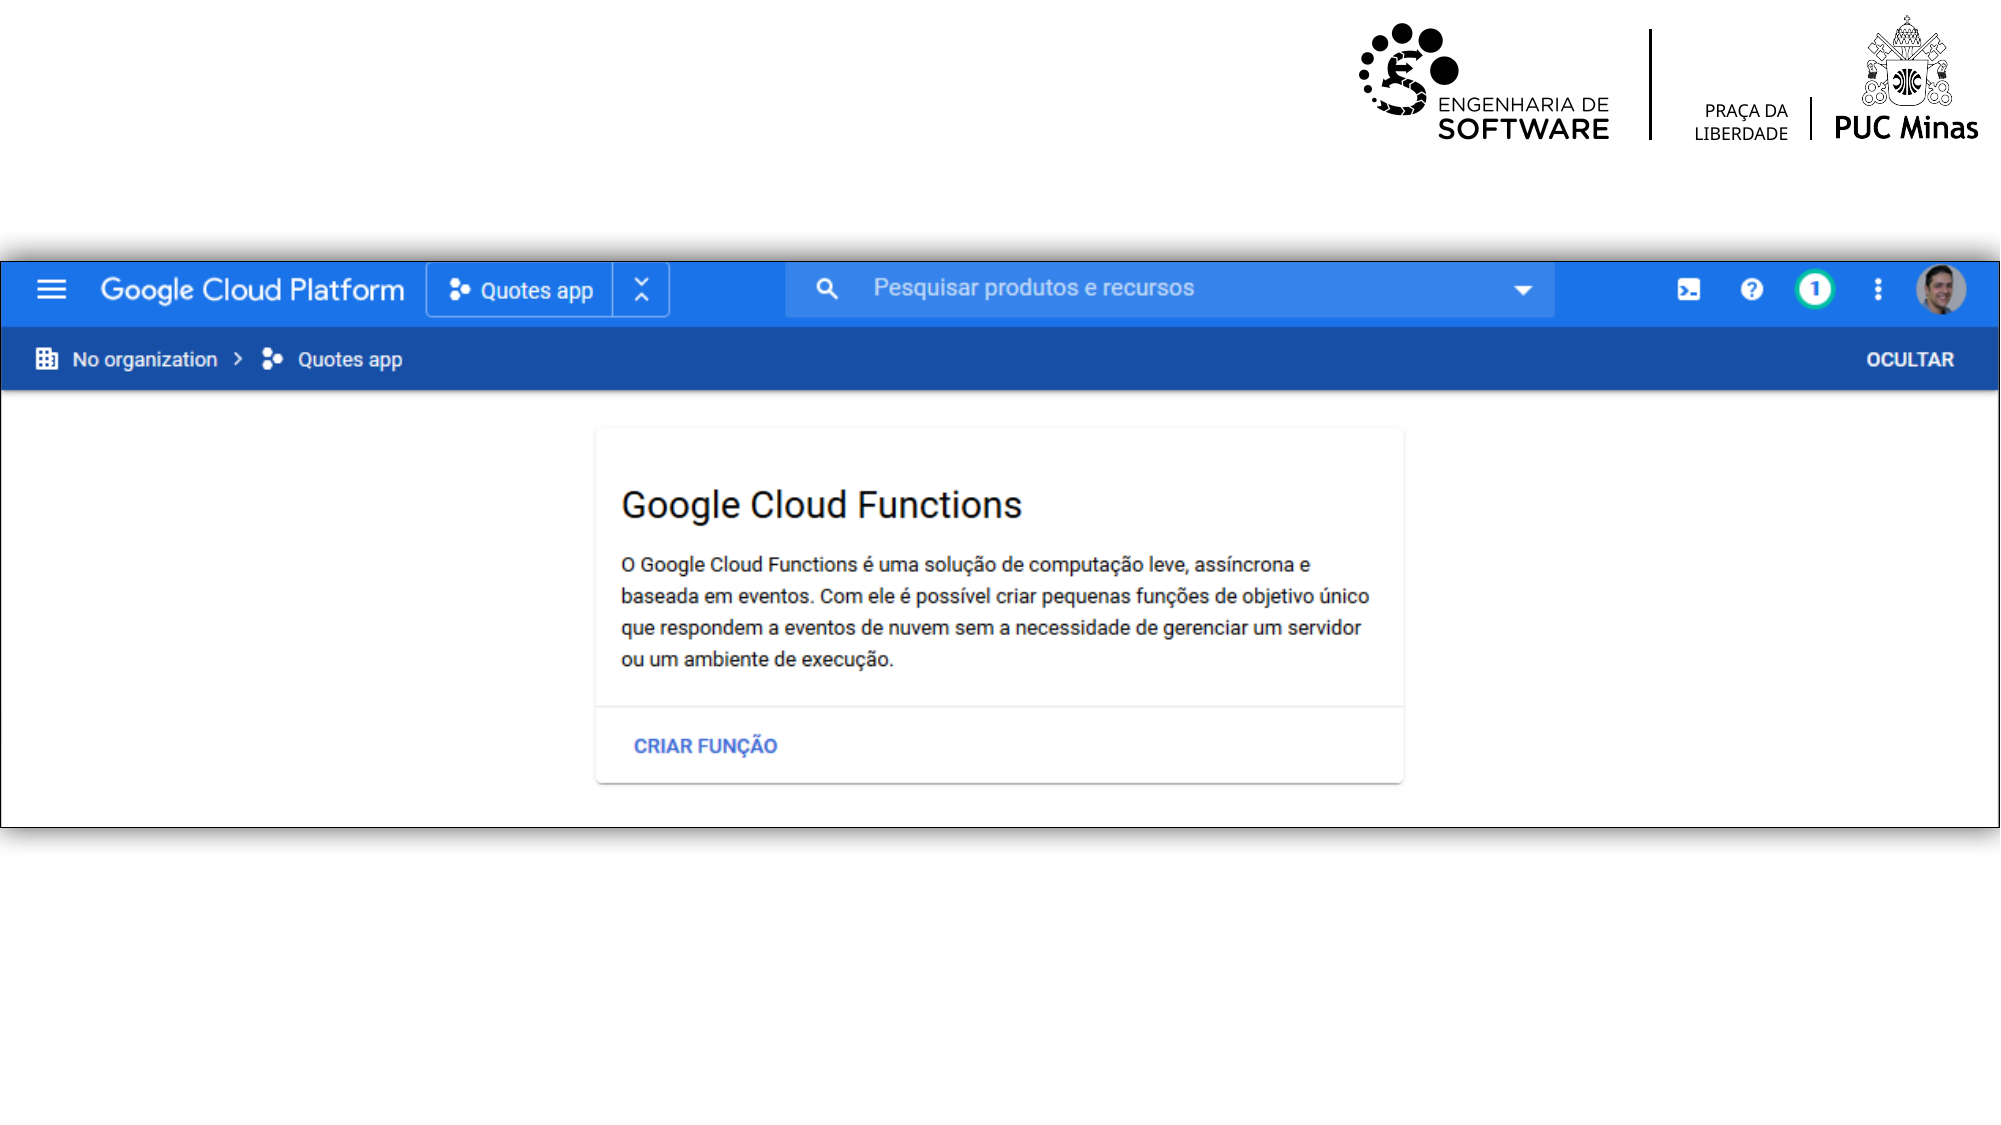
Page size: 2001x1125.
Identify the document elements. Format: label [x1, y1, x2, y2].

picture [1352, 19, 1617, 151]
list [0, 261, 2000, 828]
picture [1814, 11, 2000, 143]
